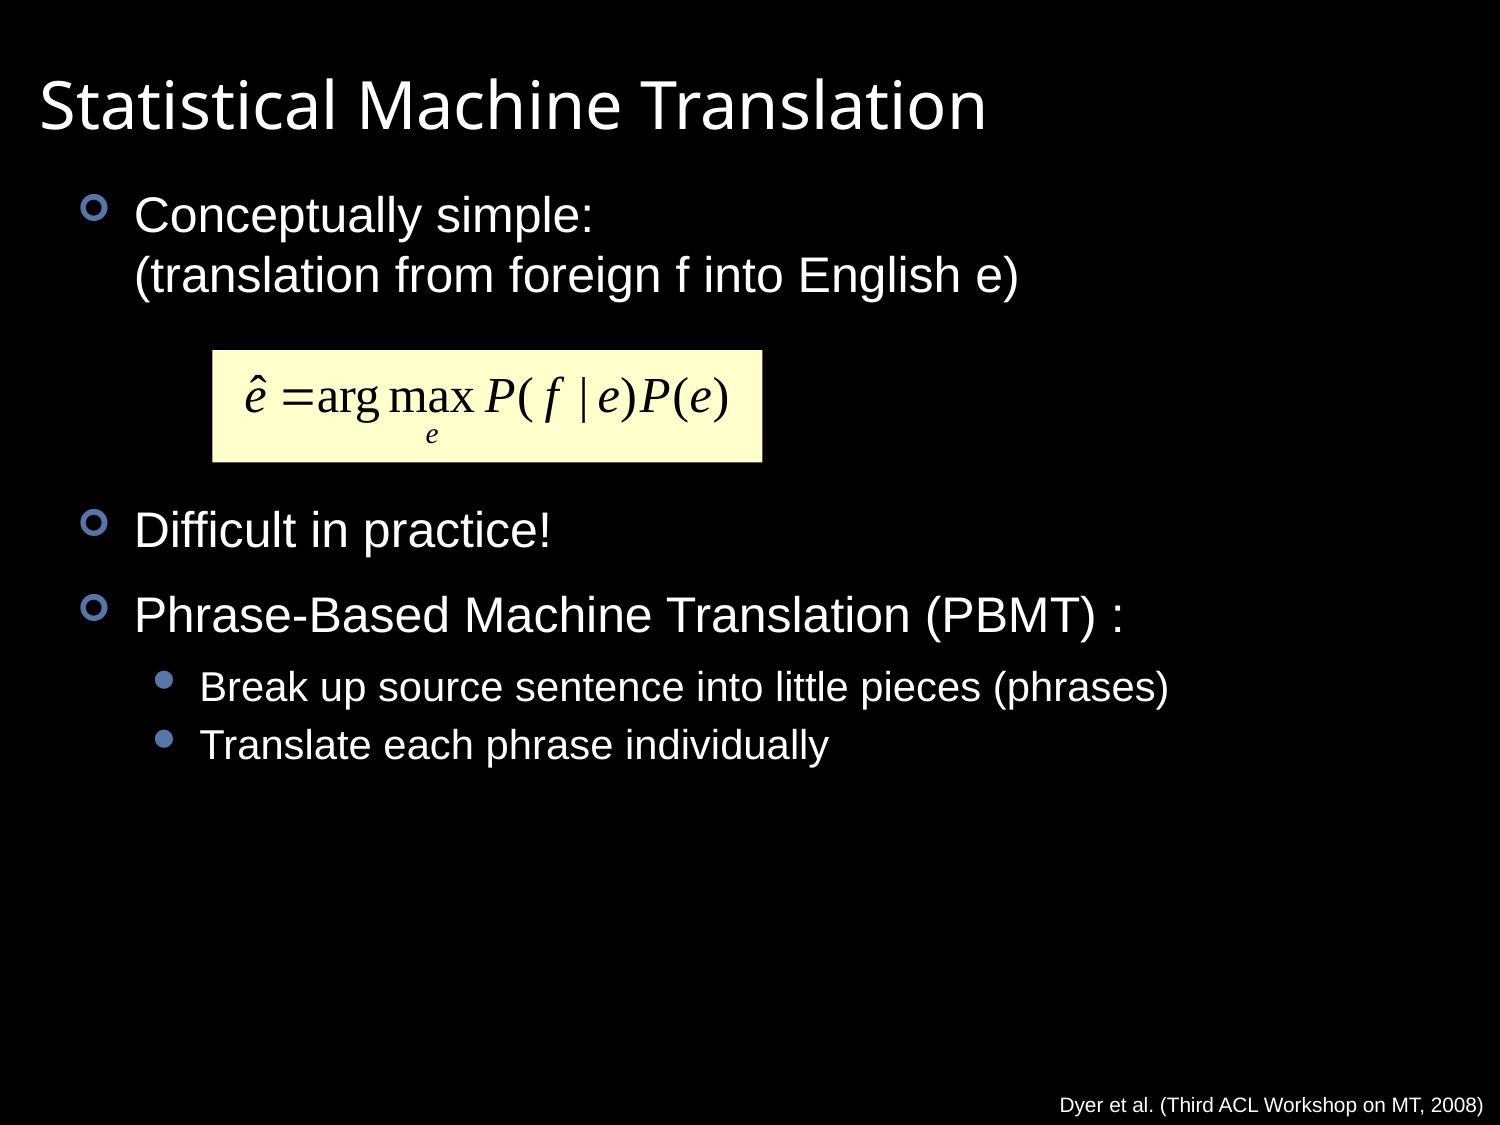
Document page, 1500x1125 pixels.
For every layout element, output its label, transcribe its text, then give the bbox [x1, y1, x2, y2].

title Statistical Machine Translation [24, 18, 1451, 188]
text_box [212, 350, 763, 463]
text_box Dyer et al. (Third ACL Workshop on MT, 2008) [1044, 1084, 1499, 1125]
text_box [237, 362, 738, 456]
list Conceptually simple: (translation from foreign f into English e) Difficult in practice! Phrase-Based Machine Translation (PBMT) : Break up source sentence into little pieces (phrases) Translate each phrase individually [62, 174, 1451, 1013]
